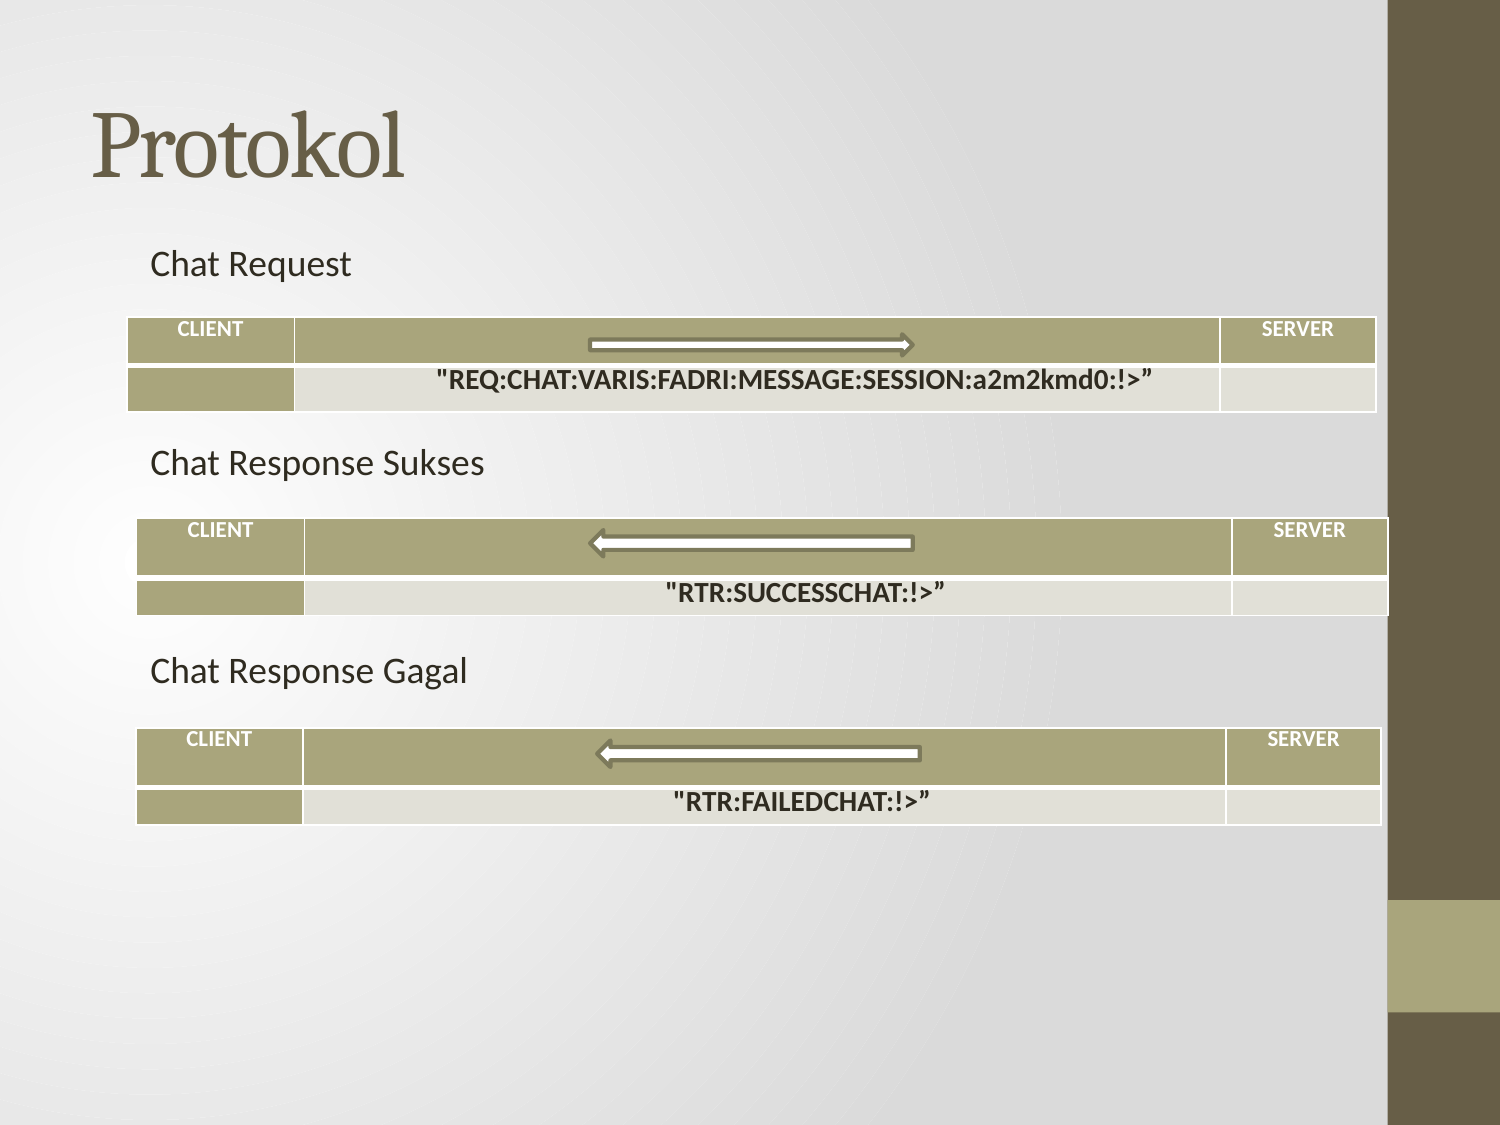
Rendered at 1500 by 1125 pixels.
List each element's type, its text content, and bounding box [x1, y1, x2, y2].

table_header [304, 729, 1225, 785]
text_box Chat Response Sukses [135, 430, 591, 491]
table_cell "REQ:CHAT:VARIS:FADRI:MESSAGE:SESSION:a2m2kmd0:!>” [295, 368, 1219, 411]
text_box [587, 528, 915, 559]
title Protokol [75, 45, 1325, 233]
table_header CLIENT [128, 318, 294, 363]
table_header [295, 318, 1219, 363]
table_cell [128, 368, 294, 411]
table_header CLIENT [137, 519, 304, 575]
table_cell "RTR:FAILEDCHAT:!>” [304, 790, 1225, 824]
text_box Chat Request [135, 231, 591, 292]
table_header SERVER [1227, 729, 1380, 785]
text_box [595, 738, 922, 769]
table_cell "RTR:SUCCESSCHAT:!>” [305, 581, 1231, 615]
table_header SERVER [1233, 519, 1387, 575]
table_cell [1227, 790, 1380, 824]
table_header CLIENT [137, 729, 302, 785]
table_cell [1233, 581, 1387, 615]
table_header SERVER [1221, 318, 1375, 363]
table_header [305, 519, 1231, 575]
table_cell [1221, 368, 1375, 411]
table_cell [137, 581, 304, 615]
text_box [587, 332, 915, 358]
table_cell [137, 790, 302, 824]
text_box Chat Response Gagal [135, 638, 591, 699]
